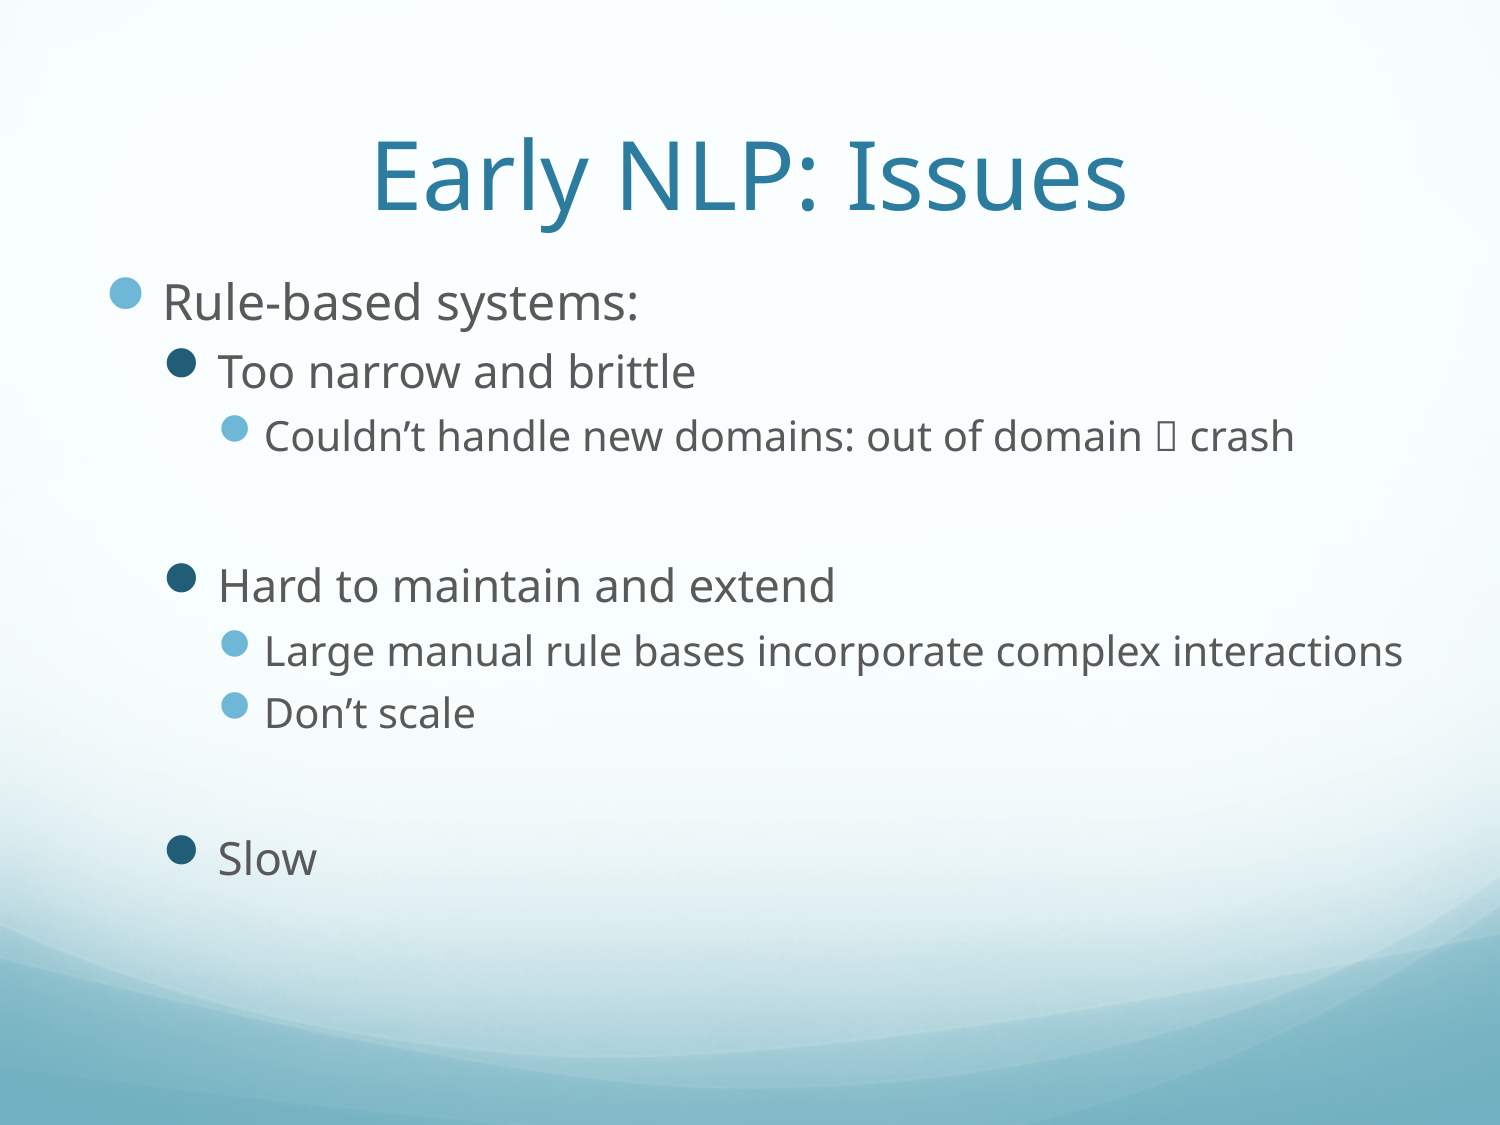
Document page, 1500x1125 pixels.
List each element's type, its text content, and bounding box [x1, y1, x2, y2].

list Rule-based systems: Too narrow and brittle Couldn’t handle new domains: out of domain  crash Hard to maintain and extend Large manual rule bases incorporate complex interactions Don’t scale Slow [90, 262, 1439, 975]
title Early NLP: Issues [90, 17, 1410, 237]
